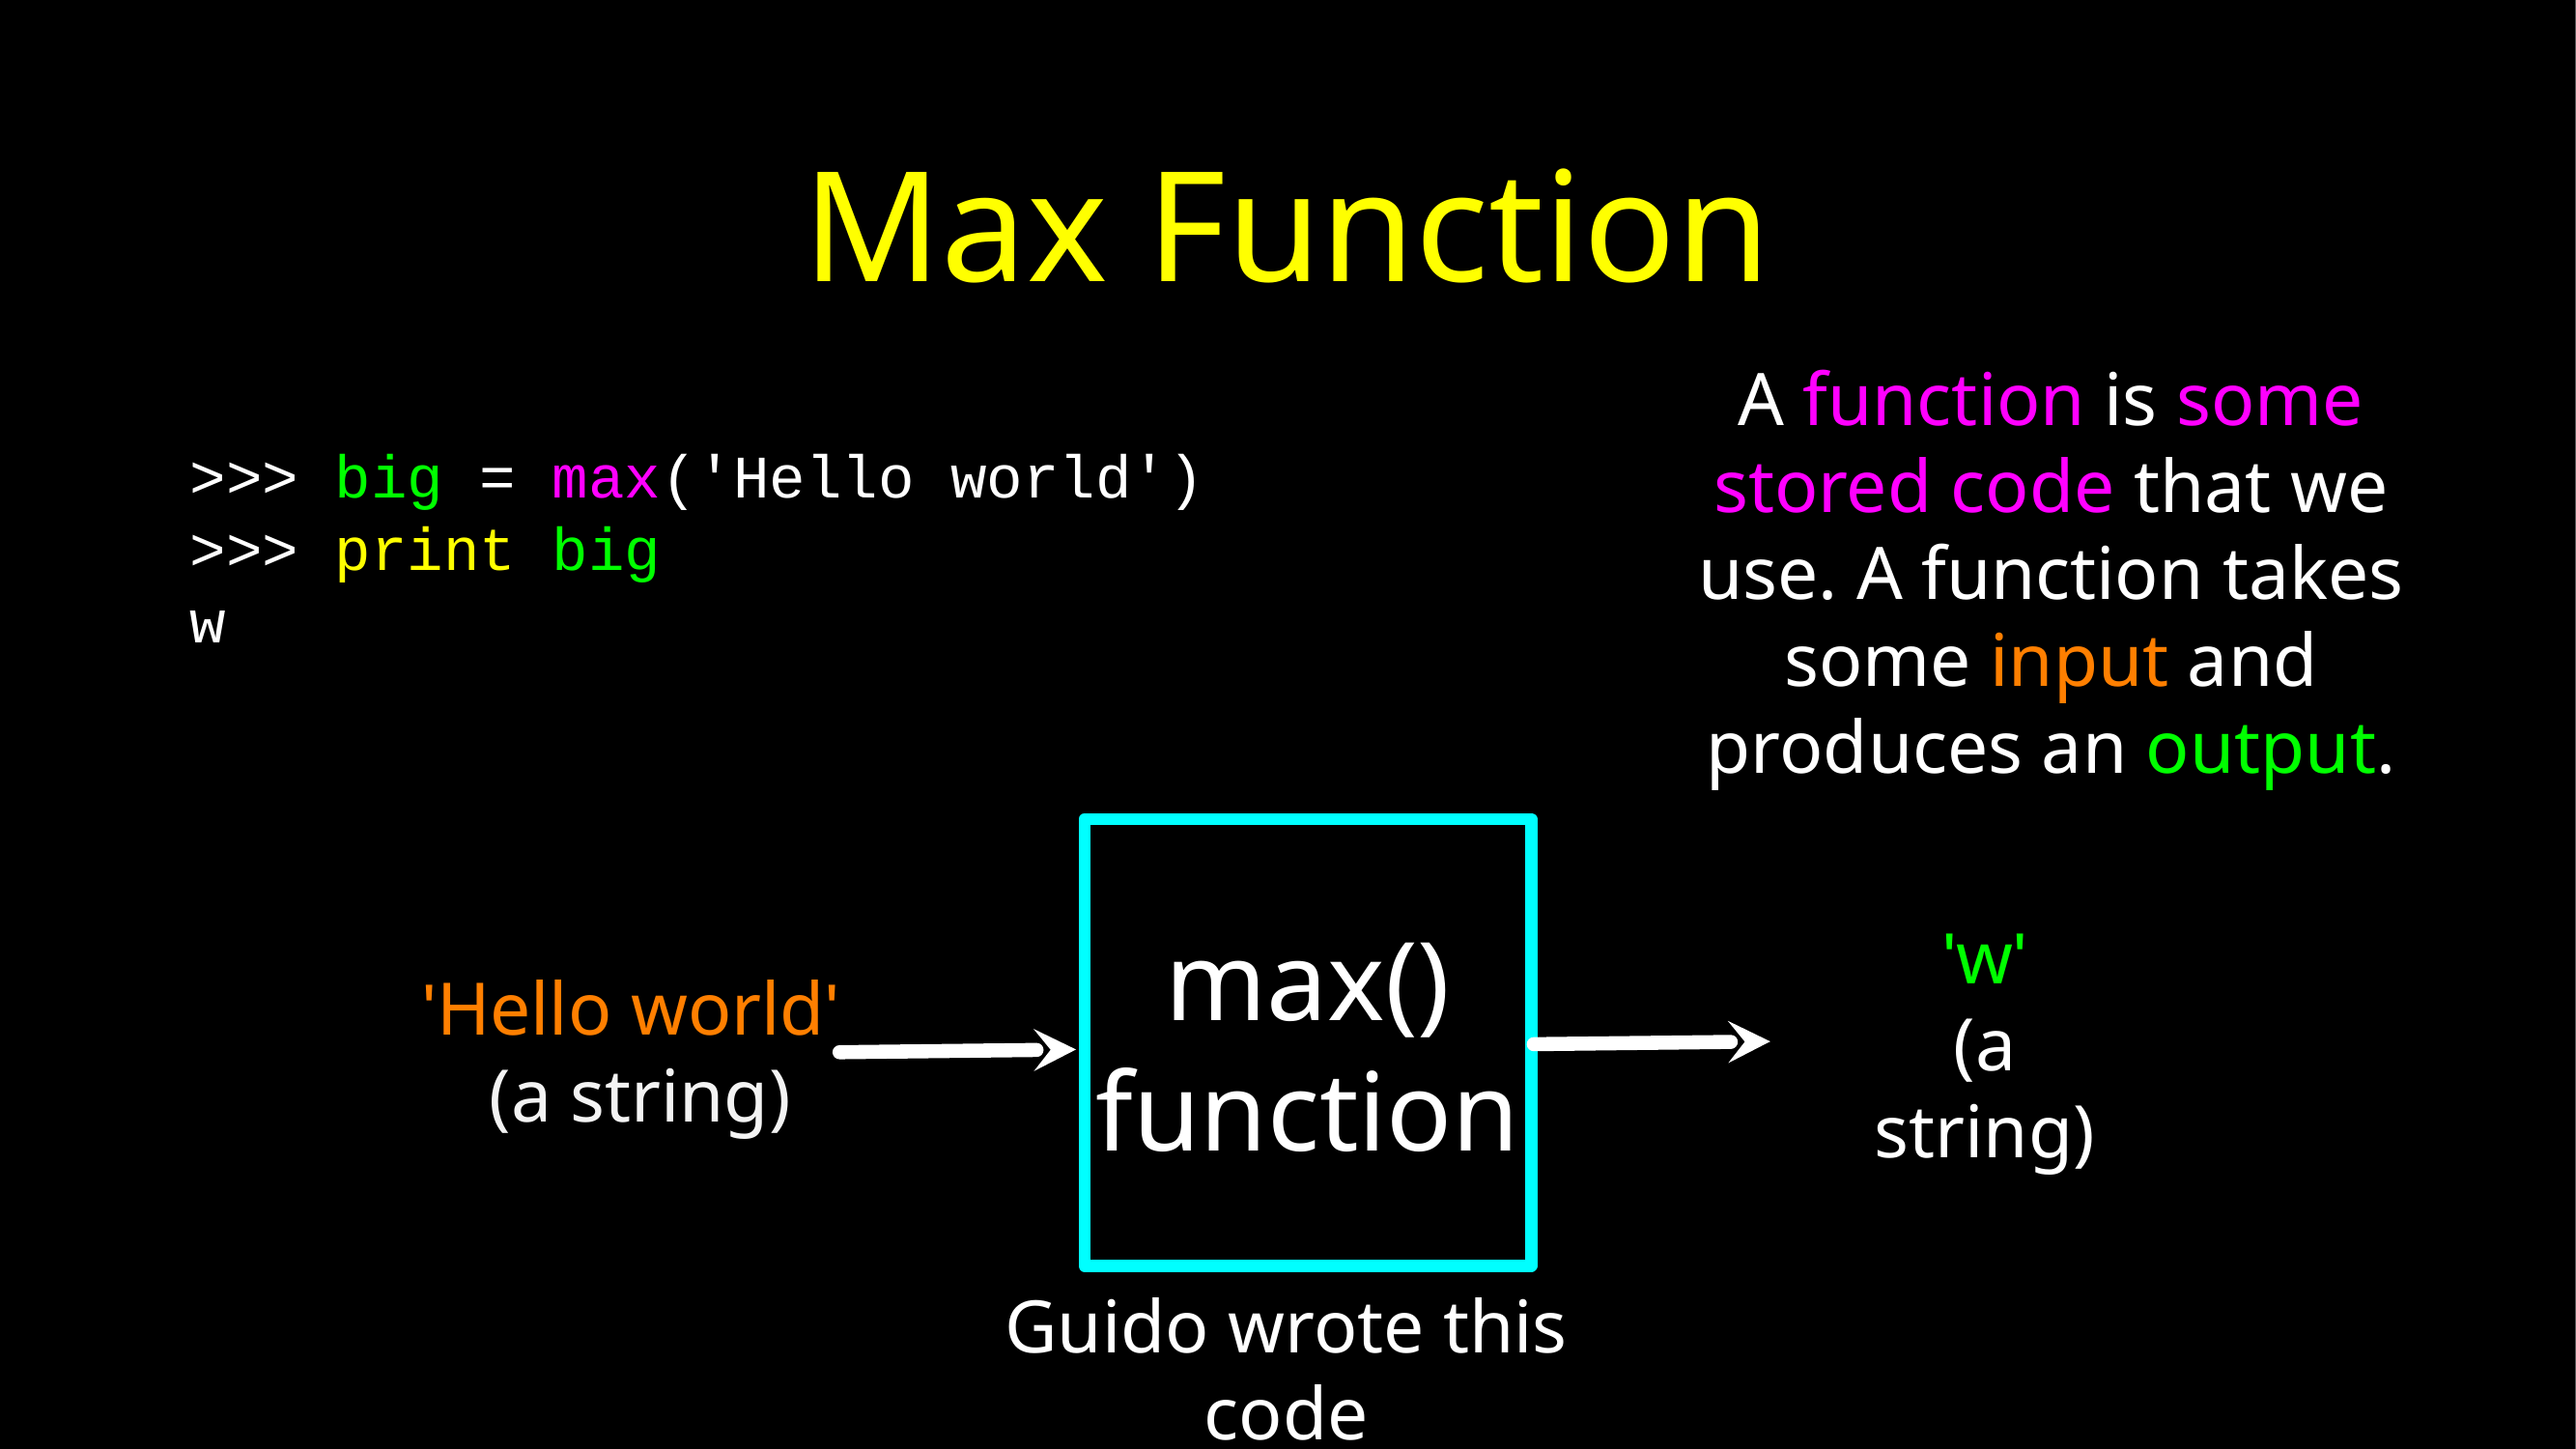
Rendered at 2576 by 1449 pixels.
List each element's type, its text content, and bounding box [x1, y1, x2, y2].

text_box 'w' (a string) [1844, 951, 2125, 1132]
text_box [839, 1049, 1077, 1053]
text_box >>> big = max('Hello world') >>> print big w [189, 414, 1320, 678]
text_box 'Hello world' (a string) [414, 958, 866, 1141]
title Max Function [183, 38, 2391, 403]
text_box A function is some stored code that we use. A function takes some input and produces an output. [1659, 397, 2443, 744]
text_box max() function [1084, 818, 1532, 1266]
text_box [1533, 1040, 1770, 1045]
text_box Guido wrote this code [943, 1318, 1629, 1417]
